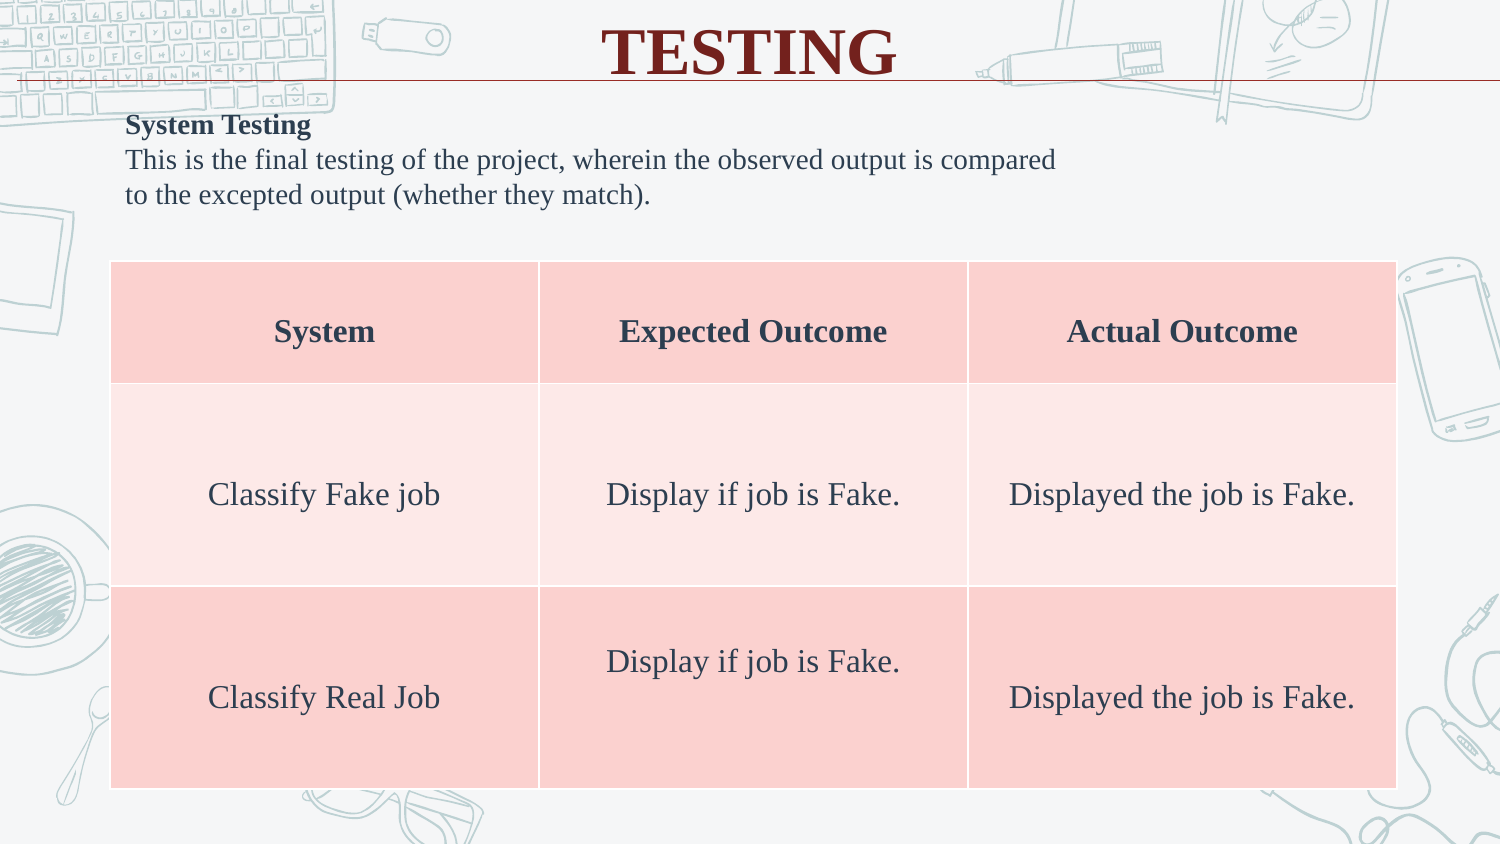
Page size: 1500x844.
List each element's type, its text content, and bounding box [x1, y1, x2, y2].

table_cell Classify Fake job [111, 384, 538, 585]
table_header System [111, 262, 538, 383]
table_header Expected Outcome [540, 262, 967, 383]
table_header Actual Outcome [969, 262, 1396, 383]
text_box System Testing This is the final testing of the project, wherein the observed output is compared to the excepted output (whether they match). [110, 97, 1448, 218]
table_cell Displayed the job is Fake. [969, 587, 1396, 788]
table_cell Display if job is Fake. [540, 587, 967, 788]
text_box TESTING [0, 0, 1500, 96]
table_cell Classify Real Job [111, 587, 538, 788]
table_cell Display if job is Fake. [540, 384, 967, 585]
table_cell Displayed the job is Fake. [969, 384, 1396, 585]
